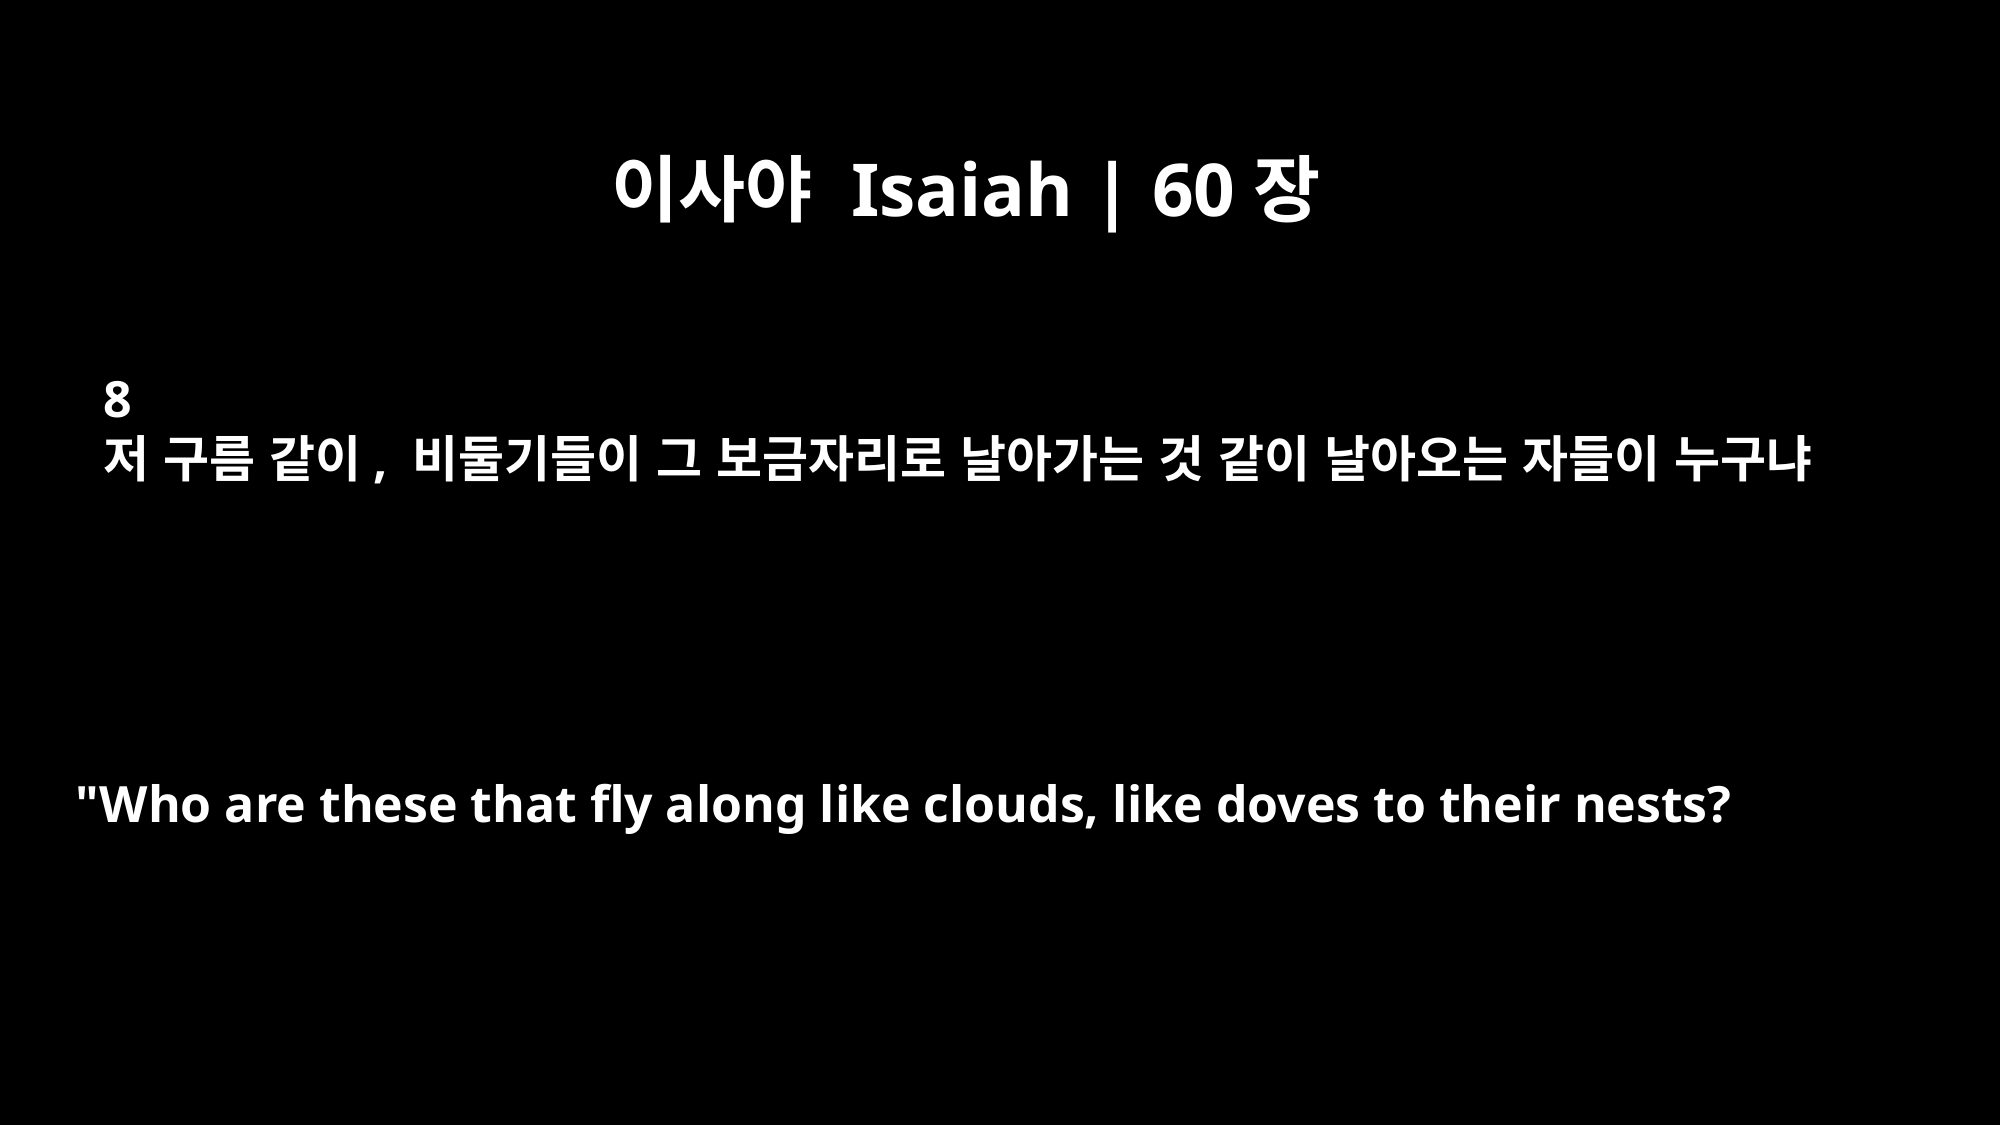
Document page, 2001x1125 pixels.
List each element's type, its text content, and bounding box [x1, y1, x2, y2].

text_box "Who are these that fly along like clouds, like doves to their nests? [60, 764, 1747, 840]
text_box 이사야 Isaiah | 60장 [596, 136, 1336, 239]
text_box 8 저 구름 같이, 비둘기들이 그 보금자리로 날아가는 것 같이 날아오는 자들이 누구냐 [88, 359, 1828, 495]
